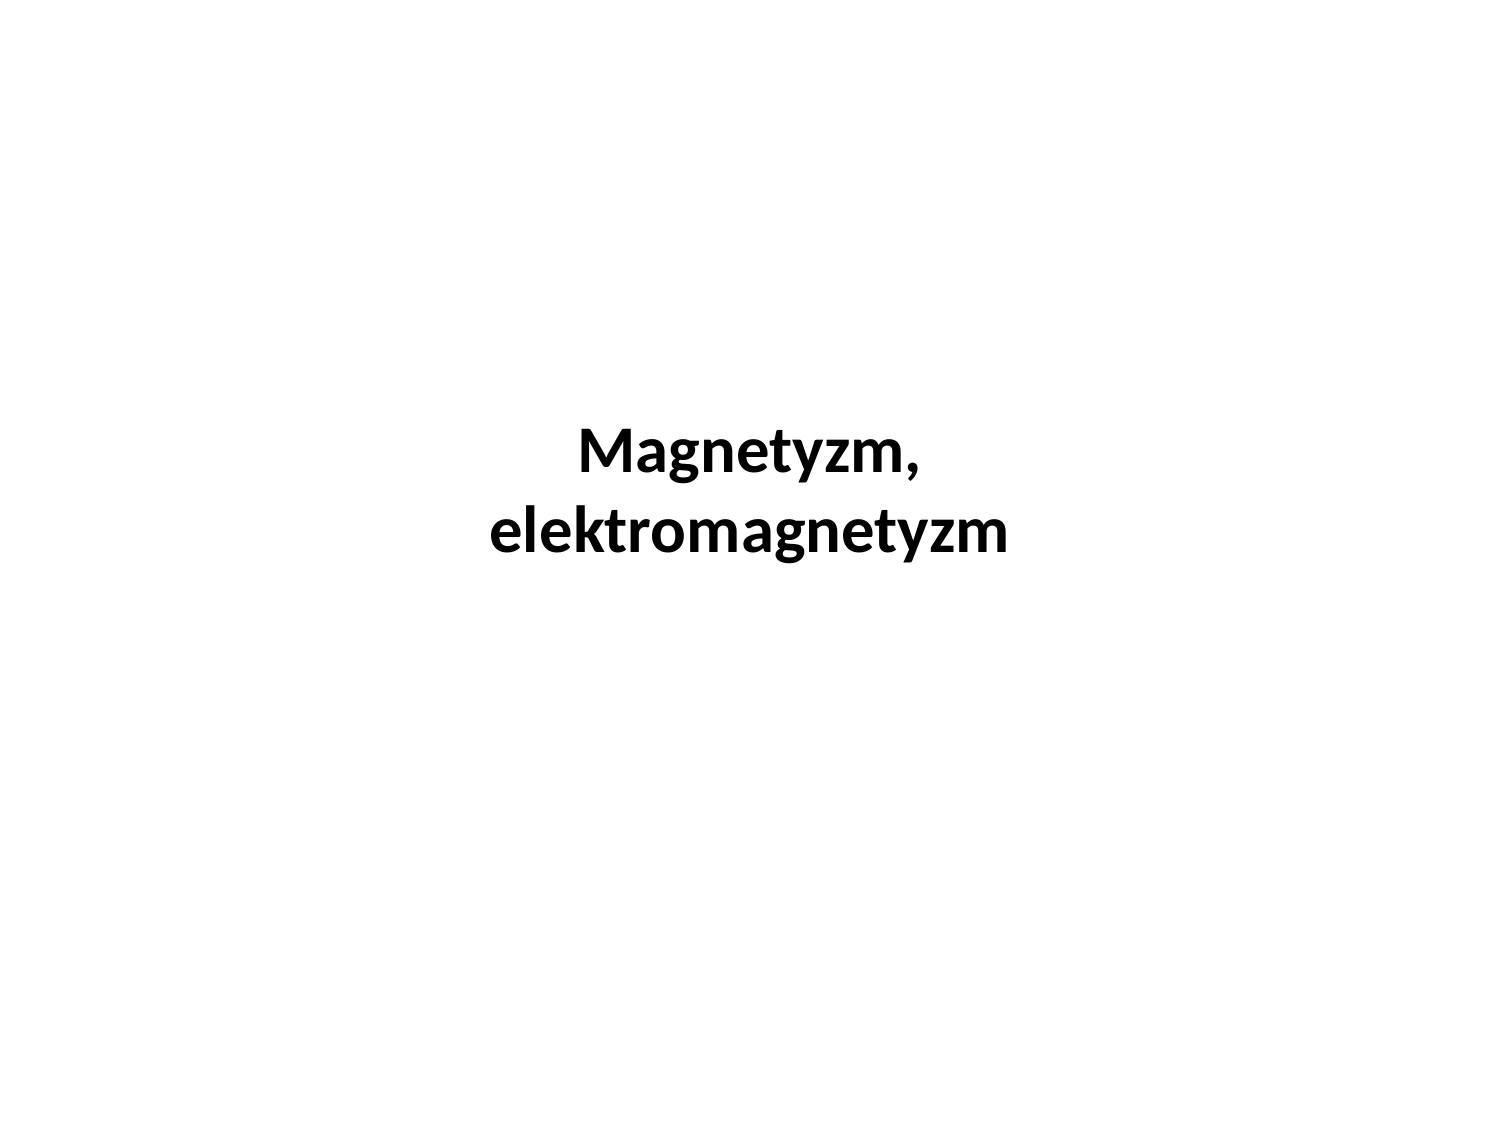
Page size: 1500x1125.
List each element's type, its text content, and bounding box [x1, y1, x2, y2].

text_box Magnetyzm, elektromagnetyzm [439, 398, 1061, 574]
